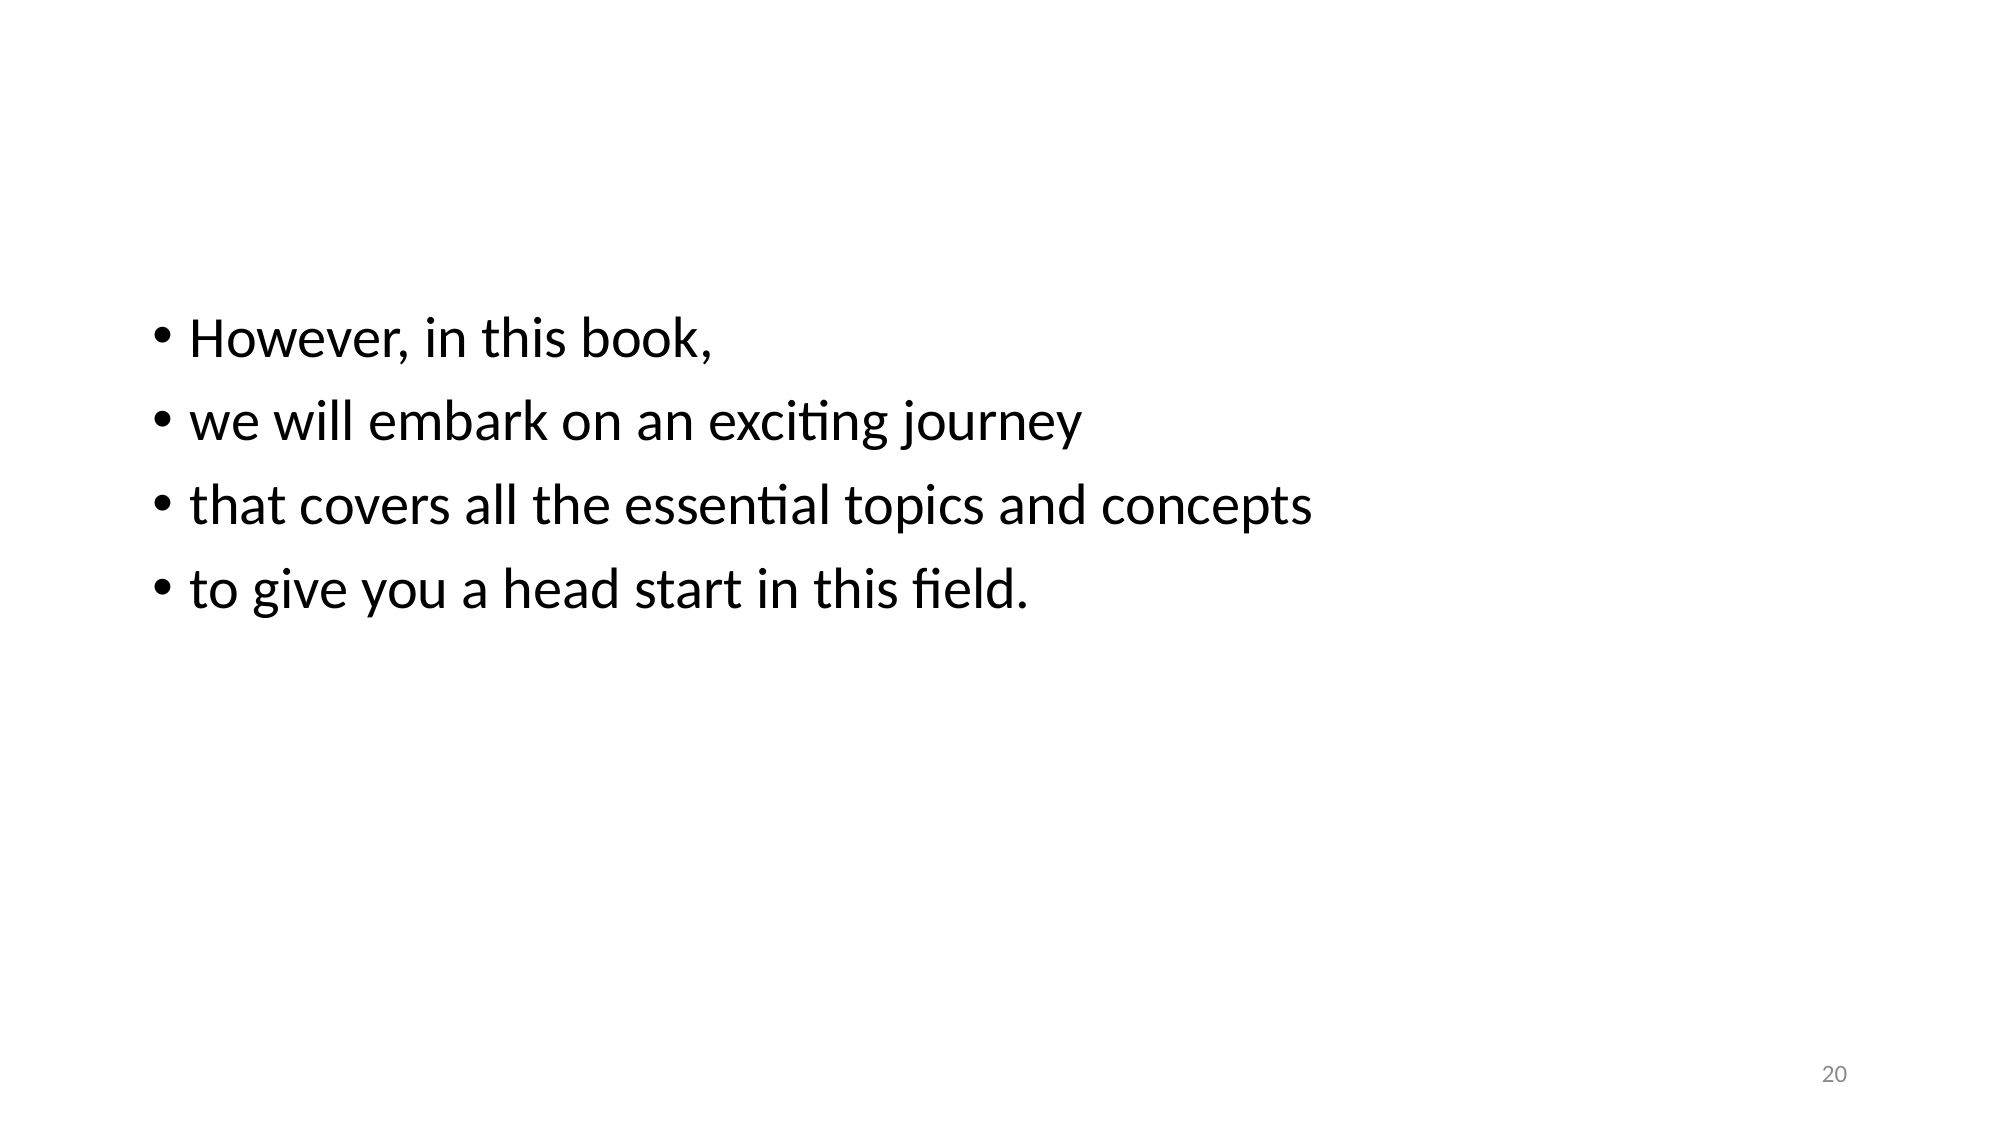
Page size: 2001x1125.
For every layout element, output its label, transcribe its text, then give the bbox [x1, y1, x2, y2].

slide_number 20 [1412, 1042, 1863, 1103]
list However, in this book, we will embark on an exciting journey that covers all the essential topics and concepts to give you a head start in this field. [137, 299, 1863, 1014]
